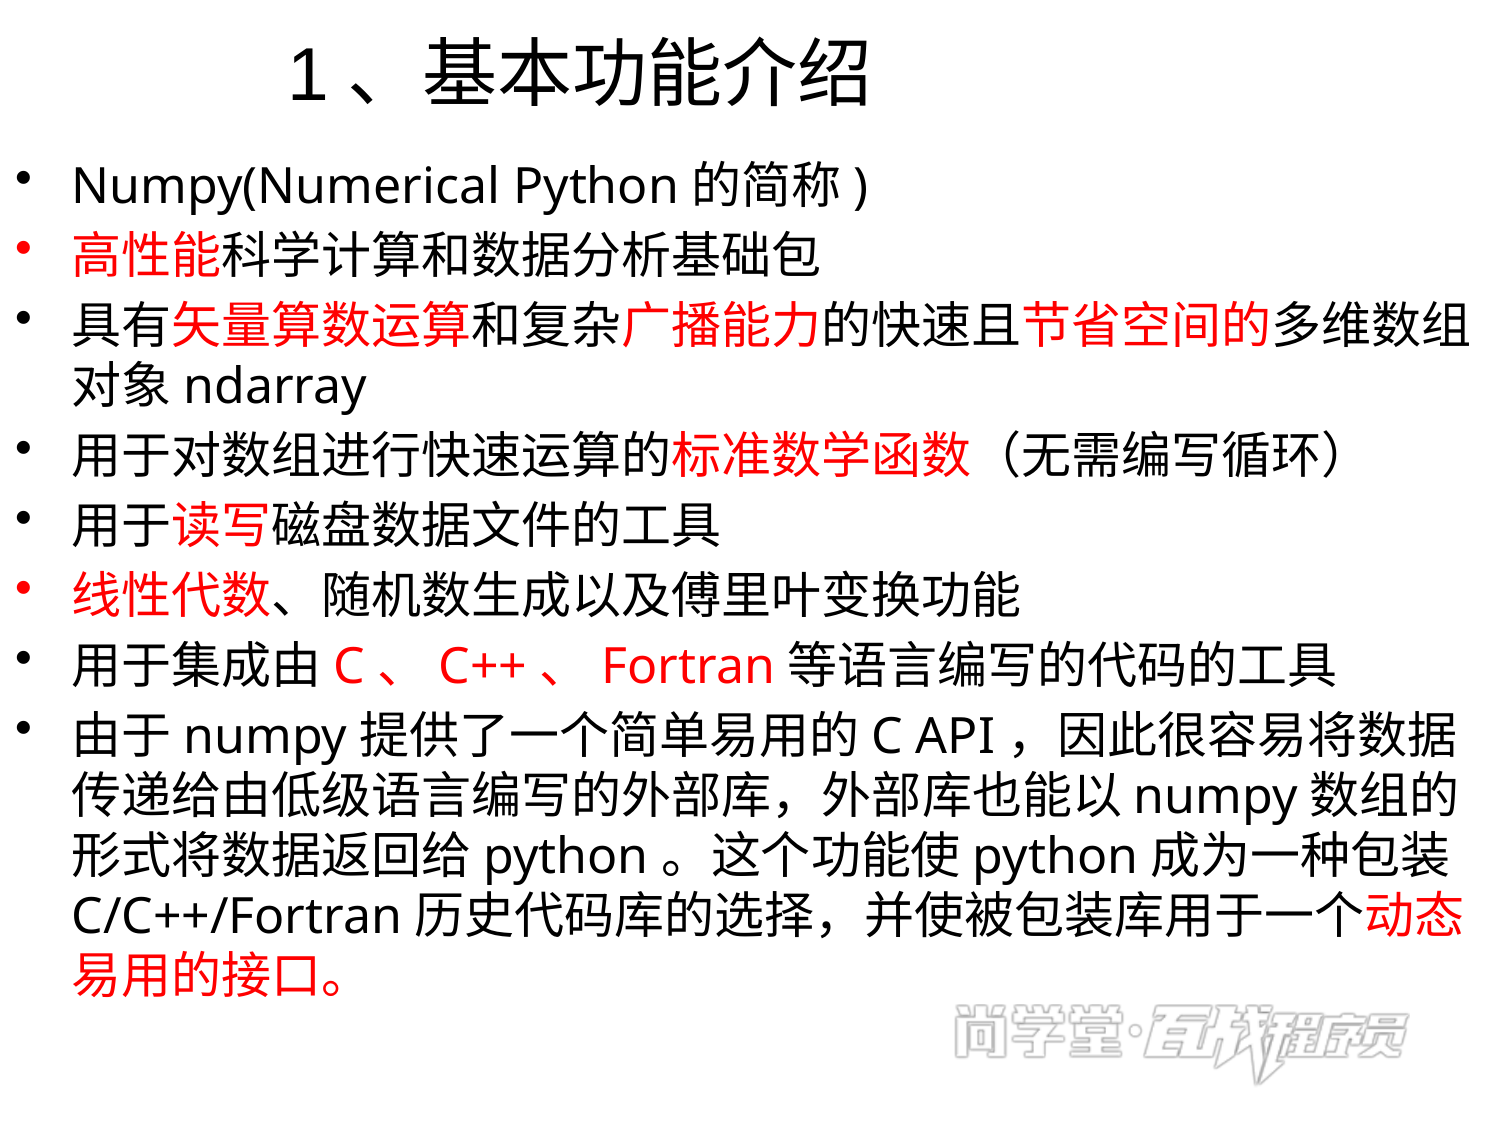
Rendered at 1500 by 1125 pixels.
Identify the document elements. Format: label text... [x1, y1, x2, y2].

picture [954, 1004, 1410, 1088]
list Numpy(Numerical Python的简称) 高性能科学计算和数据分析基础包 具有矢量算数运算和复杂广播能力的快速且节省空间的多维数组对象ndarray 用于对数组进行快速运算的标准数学函数（无需编写循环） 用于读写磁盘数据文件的工具 线性代数、随机数生成以及傅里叶变换功能 用于集成由C、C++、Fortran等语言编写的代码的工具 由于numpy提供了一个简单易用的C API，因此很容易将数据传递给由低级语言编写的外部库，外部库也能以numpy数组的形式将数据返回给python。这个功能使python成为一种包装C/C++/Fortran历史代码库的选择，并使被包装库用于一个动态易用的接口。 [0, 146, 1500, 979]
title 1、基本功能介绍 [0, 0, 1161, 141]
